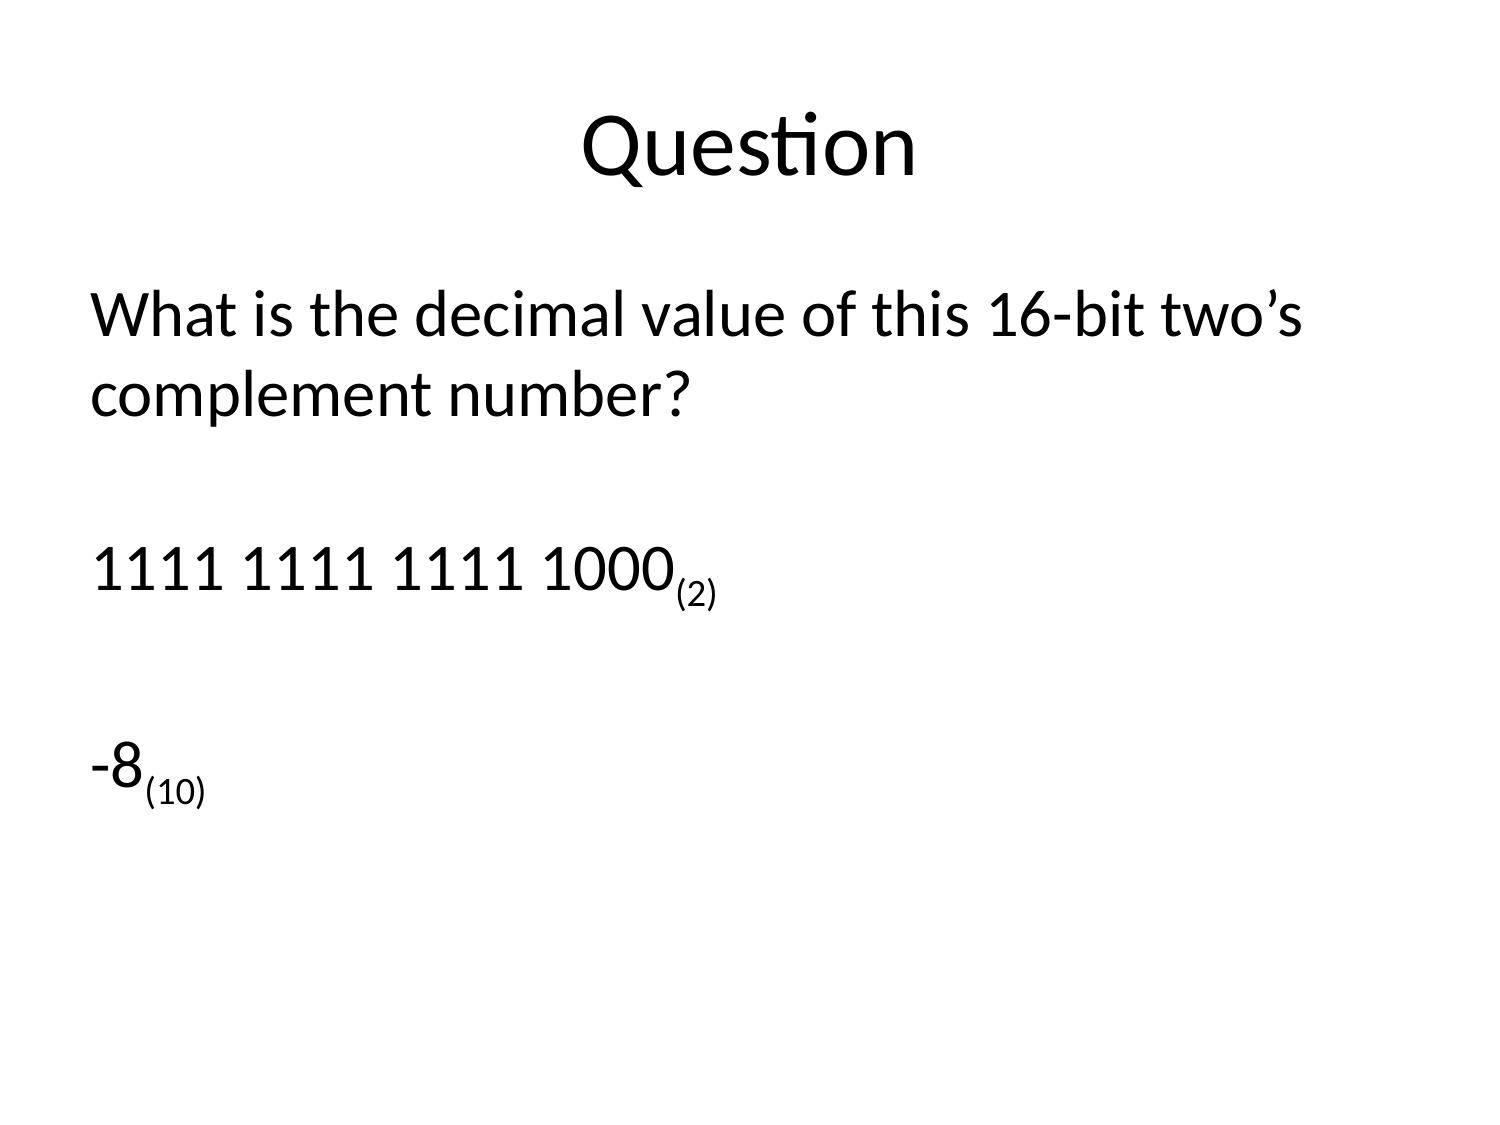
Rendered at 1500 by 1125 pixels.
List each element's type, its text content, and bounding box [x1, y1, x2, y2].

title Question [75, 45, 1425, 233]
list What is the decimal value of this 16-bit two’s complement number? 1111 1111 1111 1000(2) -8(10) [75, 262, 1425, 1005]
